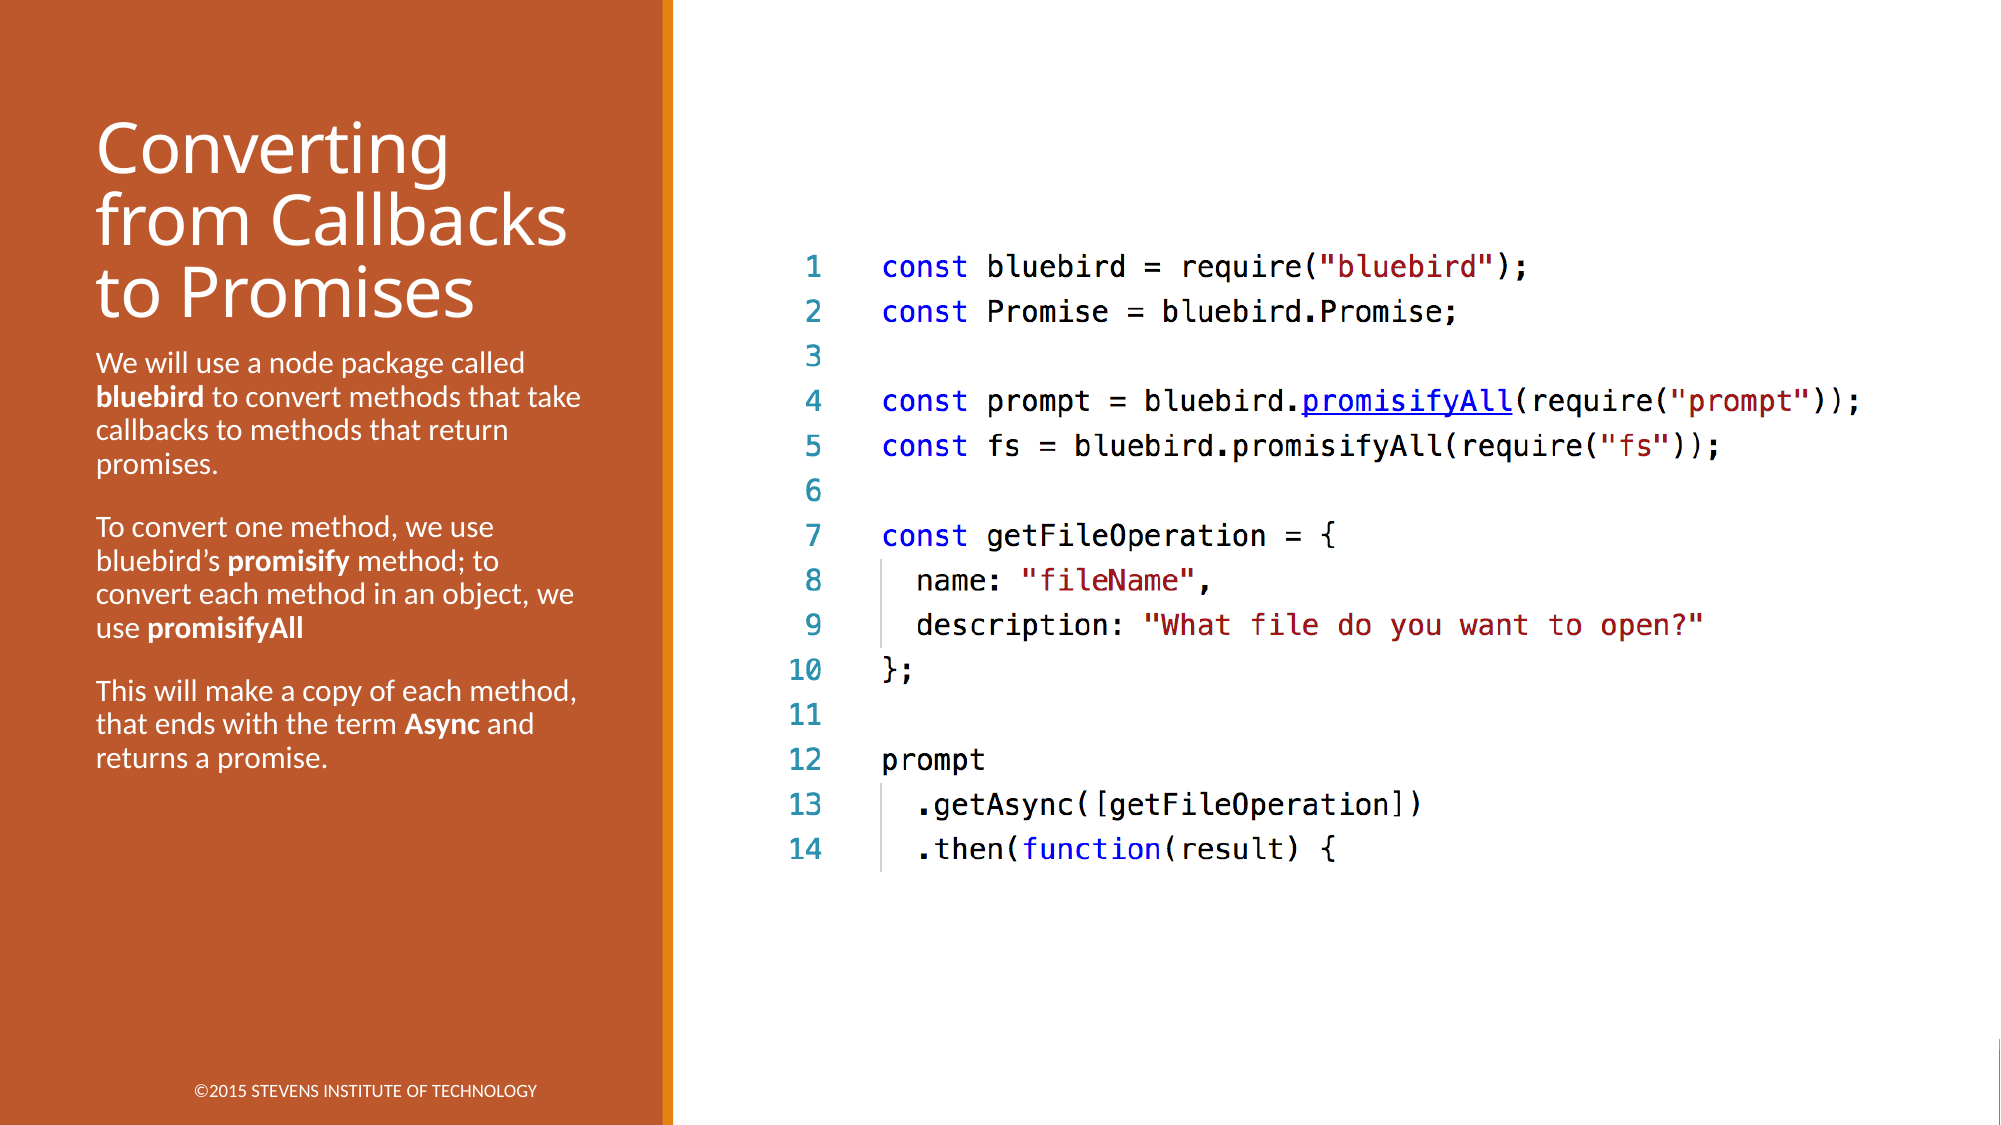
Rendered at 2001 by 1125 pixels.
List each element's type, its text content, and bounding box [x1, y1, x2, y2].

picture [777, 252, 1894, 873]
footer ©2015 STEVENS INSTITUTE OF TECHNOLOGY [178, 1059, 795, 1120]
list We will use a node package called bluebird to convert methods that take callbacks to methods that return promises. To convert one method, we use bluebird’s promisify method; to convert each method in an object, we use promisifyAll This will make a copy of each method, that ends with the term Async and returns a promise. [80, 339, 587, 983]
title Converting from Callbacks to Promises [80, 84, 587, 339]
text_box [0, 0, 661, 1125]
text_box [674, 0, 2000, 1125]
text_box [661, 1120, 674, 1125]
text_box [661, 0, 674, 1059]
